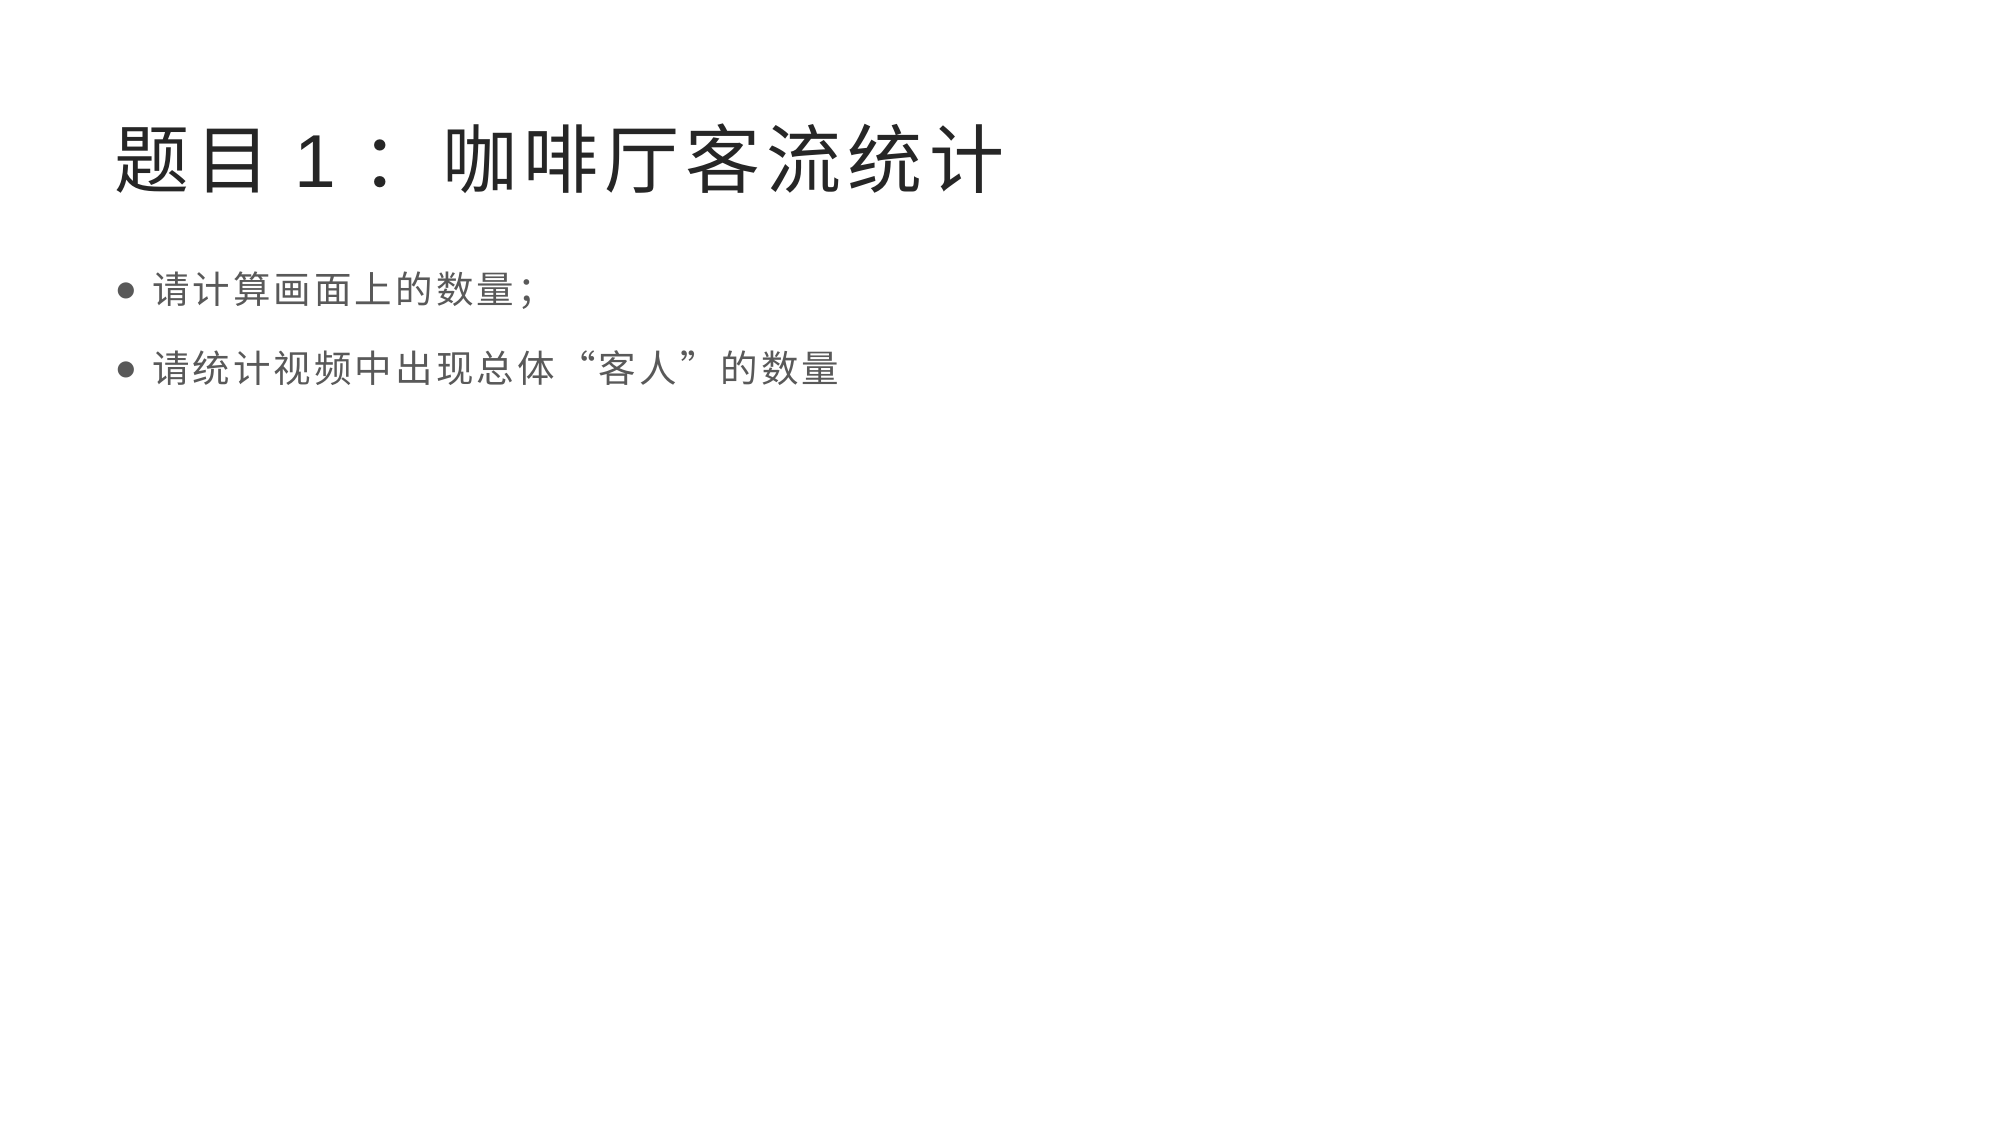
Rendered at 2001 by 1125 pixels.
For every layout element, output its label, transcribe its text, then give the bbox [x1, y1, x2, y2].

title 题目1：咖啡厅客流统计 [99, 99, 1900, 216]
list 请计算画面上的数量； 请统计视频中出现总体“客人”的数量 [99, 244, 1900, 1026]
